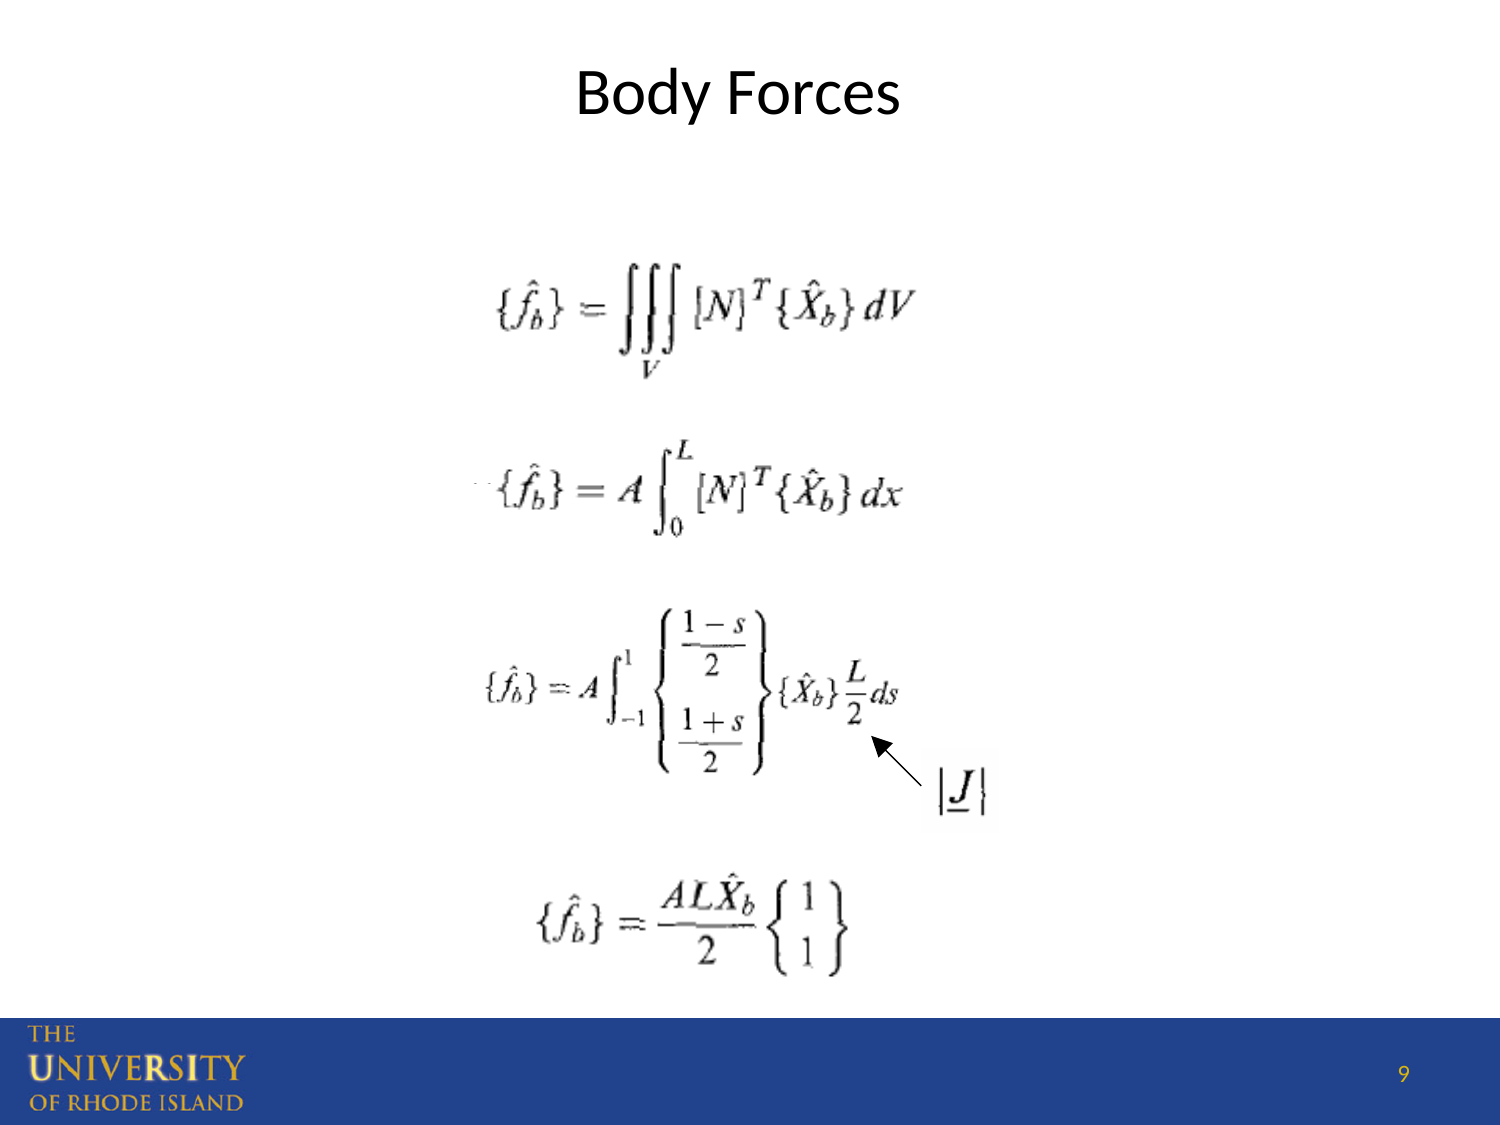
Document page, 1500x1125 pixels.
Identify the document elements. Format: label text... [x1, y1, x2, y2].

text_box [433, 235, 1000, 992]
picture [0, 1018, 1500, 1125]
title Body Forces [63, 40, 1414, 229]
